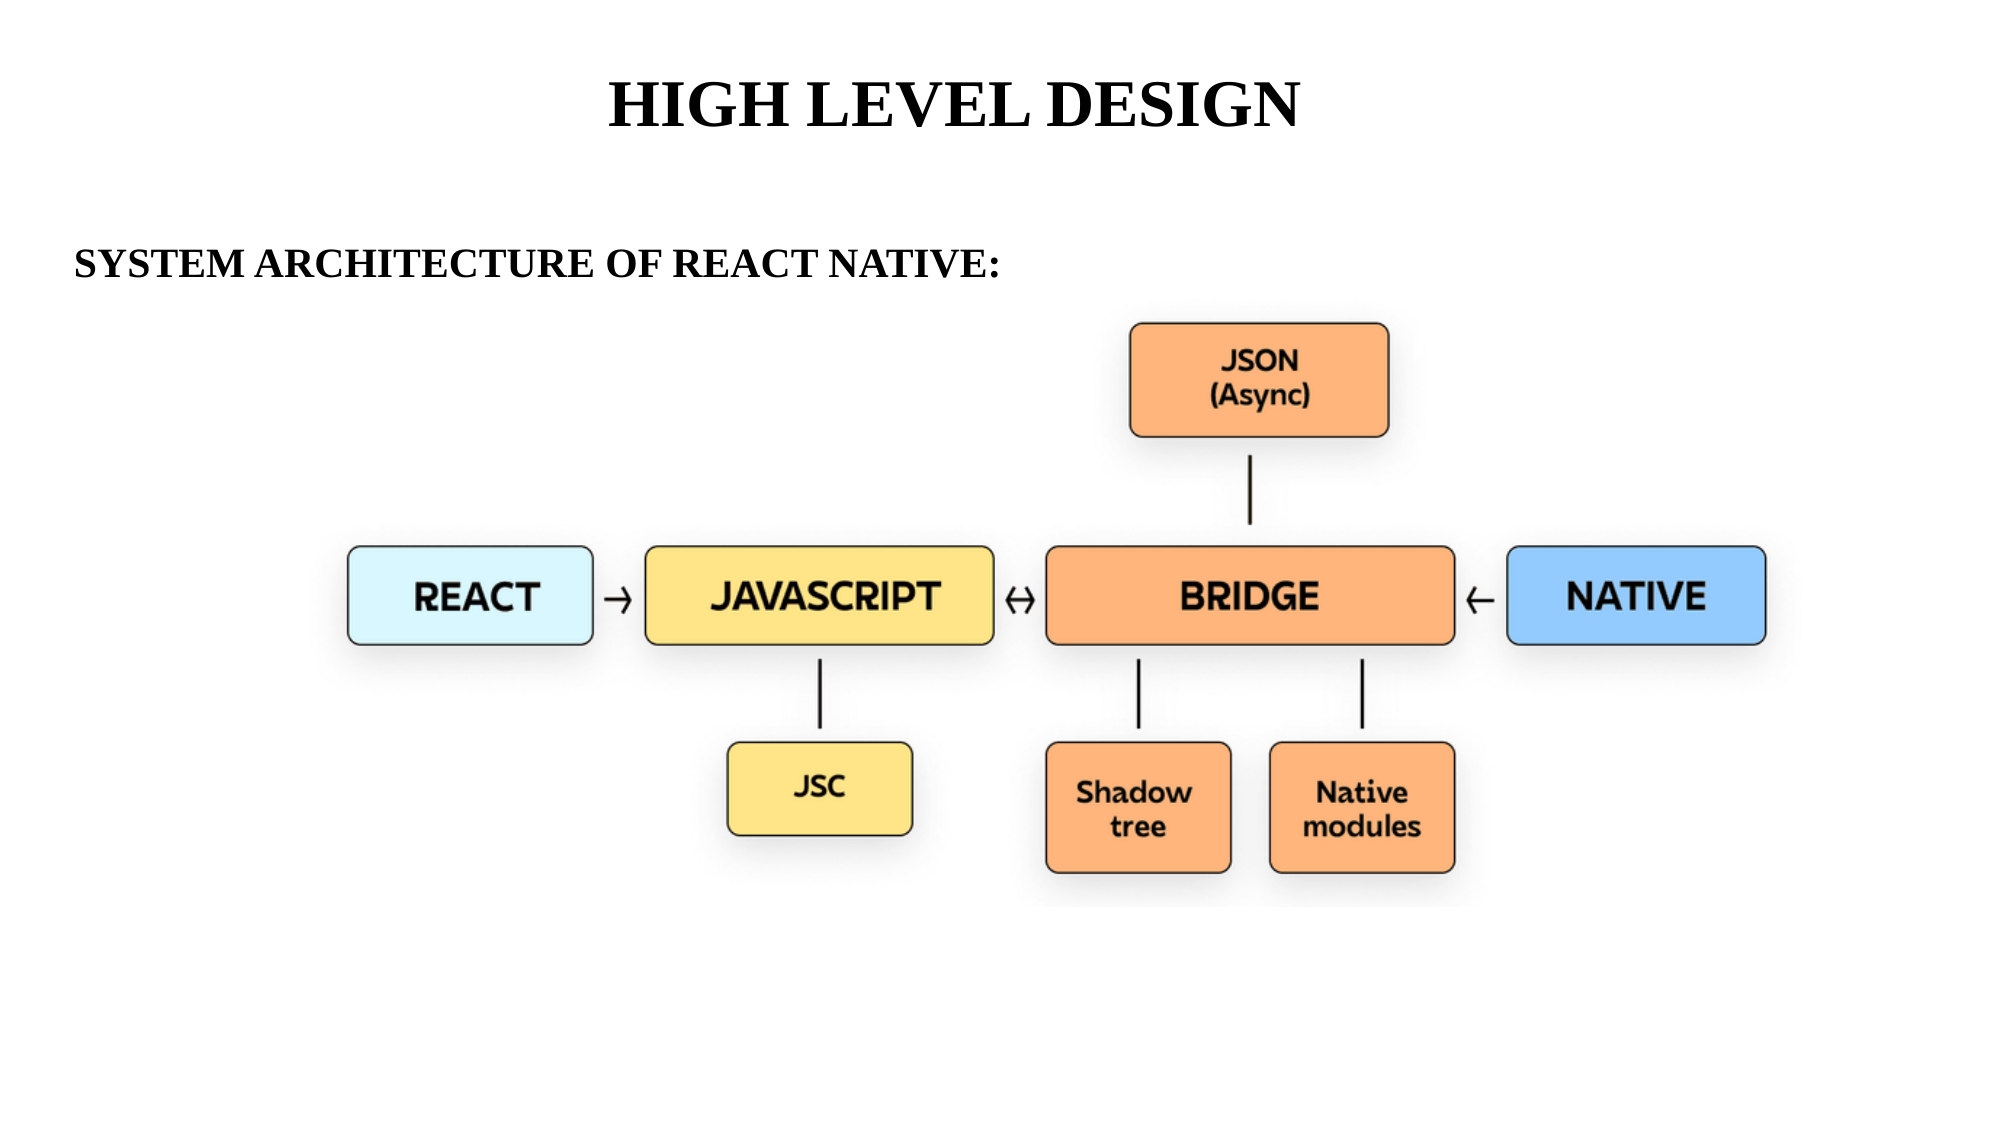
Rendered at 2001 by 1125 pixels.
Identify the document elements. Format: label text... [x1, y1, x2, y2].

text_box HIGH LEVEL DESIGN [189, 52, 1721, 148]
text_box SYSTEM ARCHITECTURE OF REACT NATIVE: [59, 228, 1756, 293]
picture [244, 293, 1872, 907]
